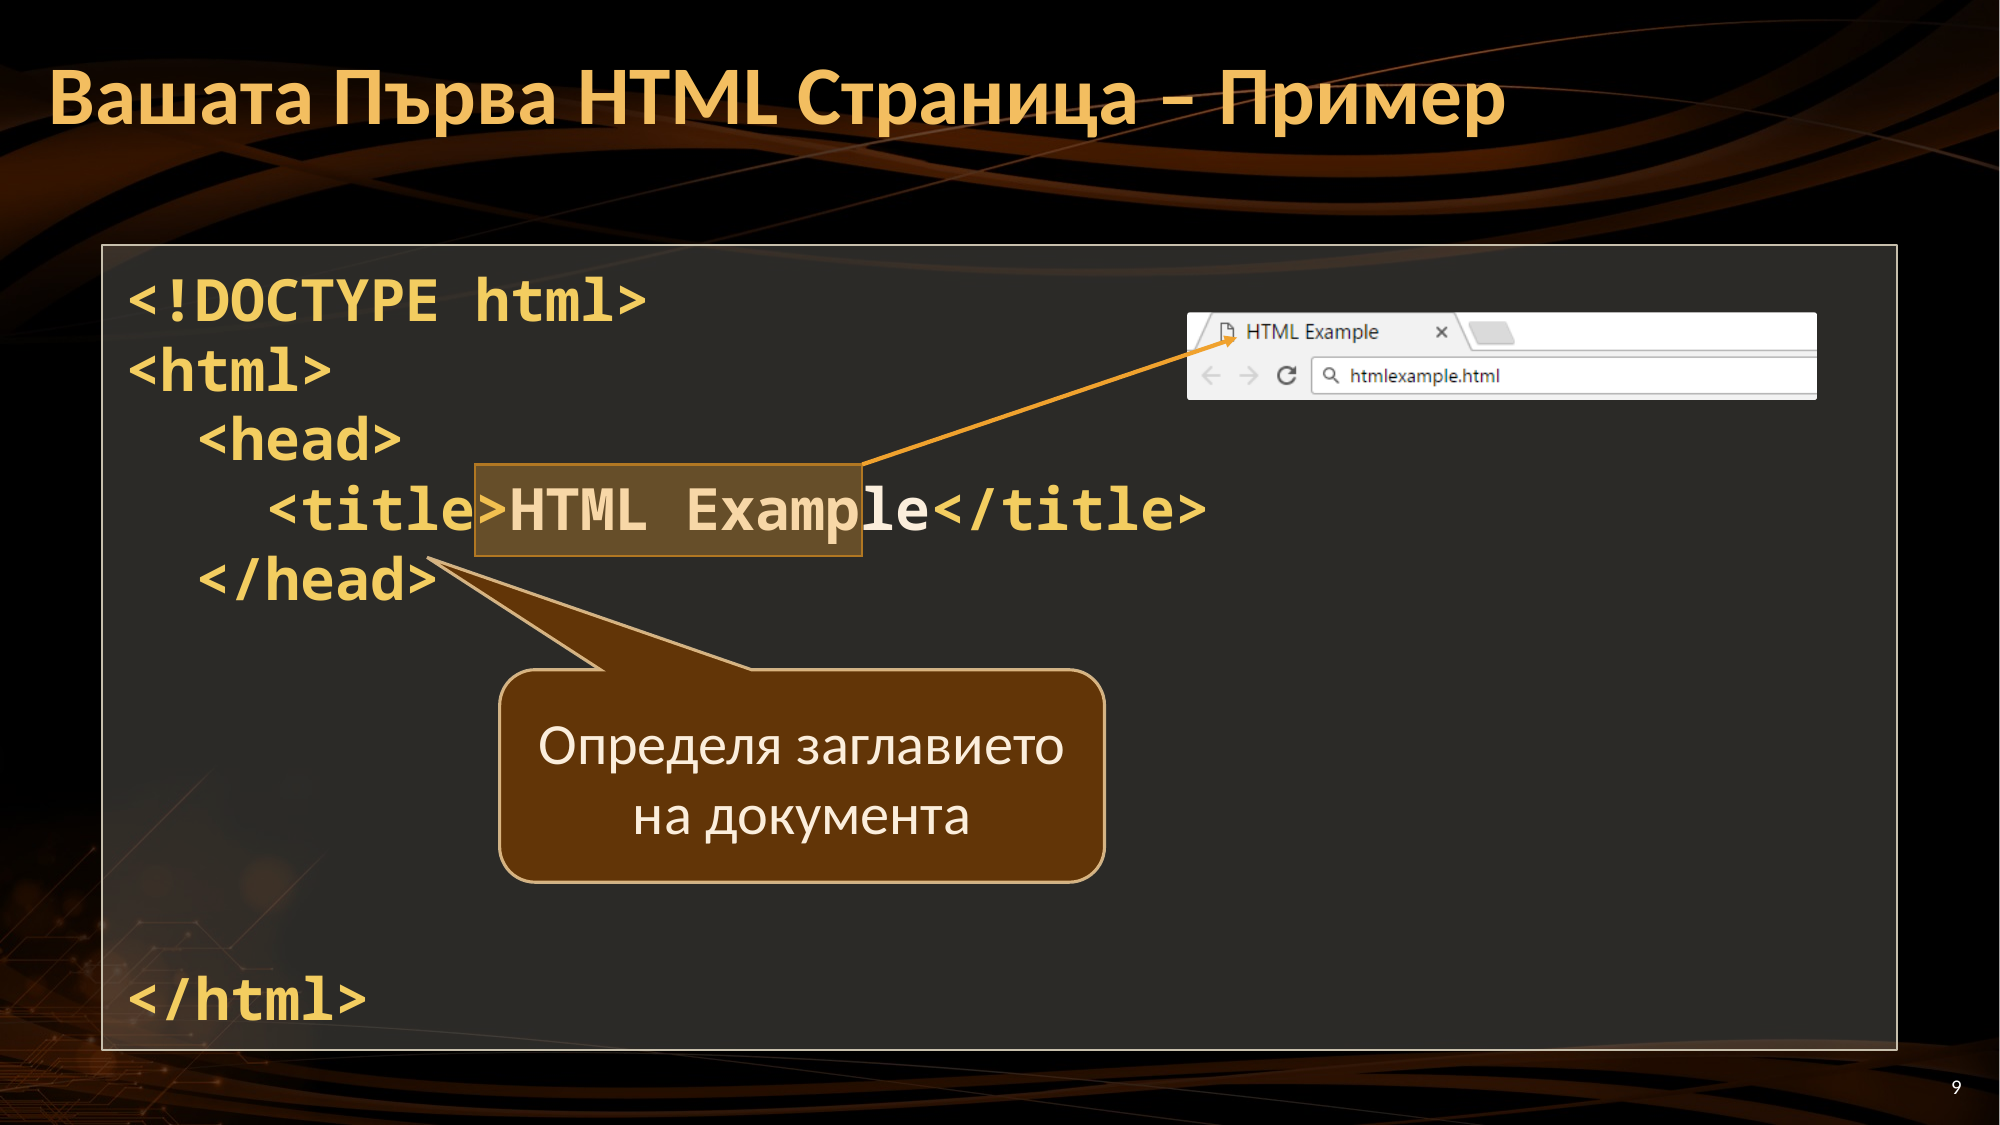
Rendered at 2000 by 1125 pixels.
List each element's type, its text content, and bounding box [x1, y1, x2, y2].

slide_number 9 [1897, 1070, 1968, 1103]
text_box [862, 337, 1238, 465]
text_box Определя заглавието на документа [426, 556, 1106, 884]
picture [0, 0, 2000, 1125]
title Вашата Първа HTML Страница – Пример [30, 6, 1968, 189]
text_box [474, 463, 863, 557]
text_box <!DOCTYPE html> <html> <head> <title>HTML Example</title> </head> </html> [102, 244, 1898, 1051]
